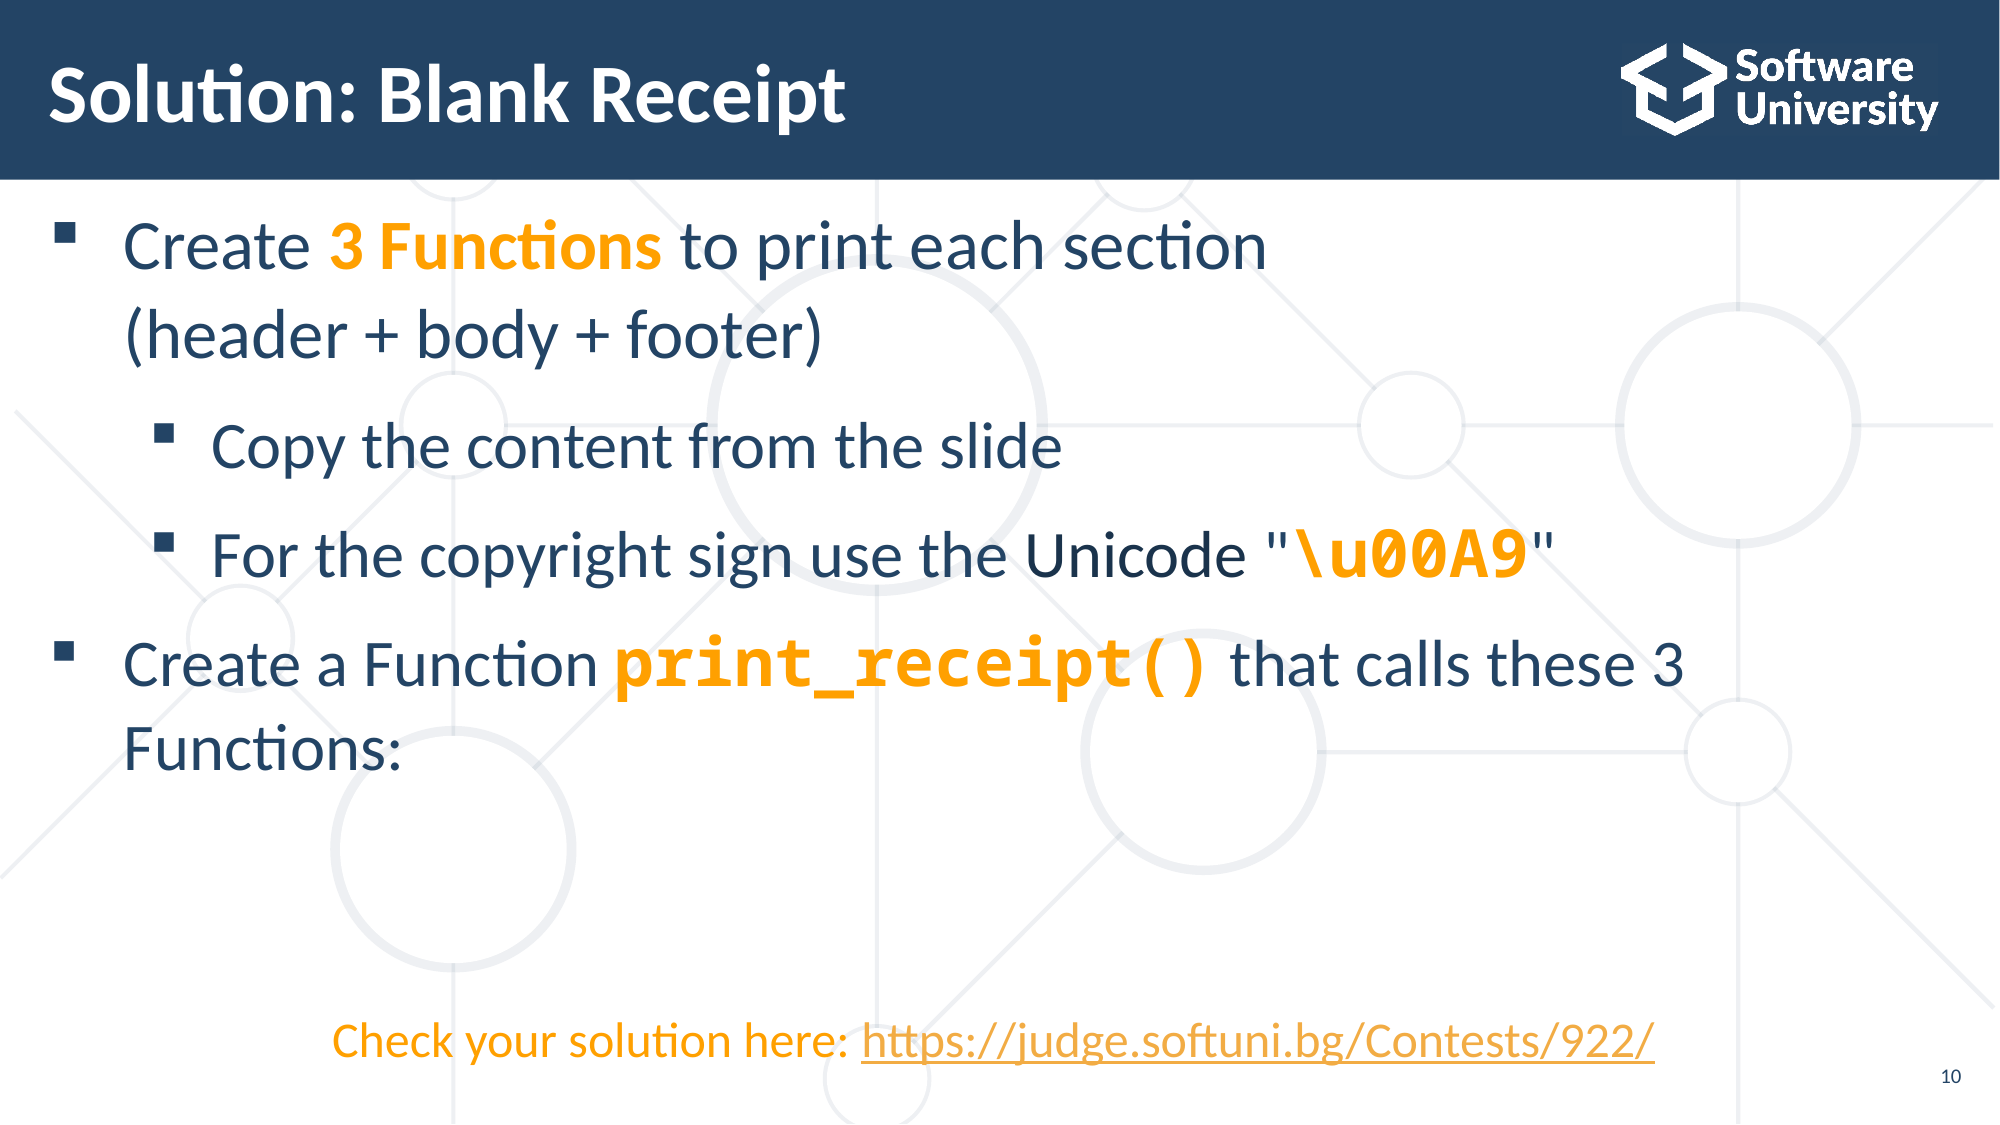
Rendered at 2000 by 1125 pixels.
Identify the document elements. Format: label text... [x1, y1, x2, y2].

list Create 3 Functions to print each section (header + body + footer) Copy the content from the slide For the copyright sign use the Unicode "\u00A9" Create a Function print_receipt() that calls these 3 Functions: [31, 188, 1988, 1103]
title Solution: Blank Receipt [31, 16, 1591, 162]
picture [1621, 43, 1939, 136]
text_box Check your solution here: https://judge.softuni.bg/Contests/922/ [124, 999, 1863, 1075]
slide_number 10 [1896, 1049, 1968, 1101]
